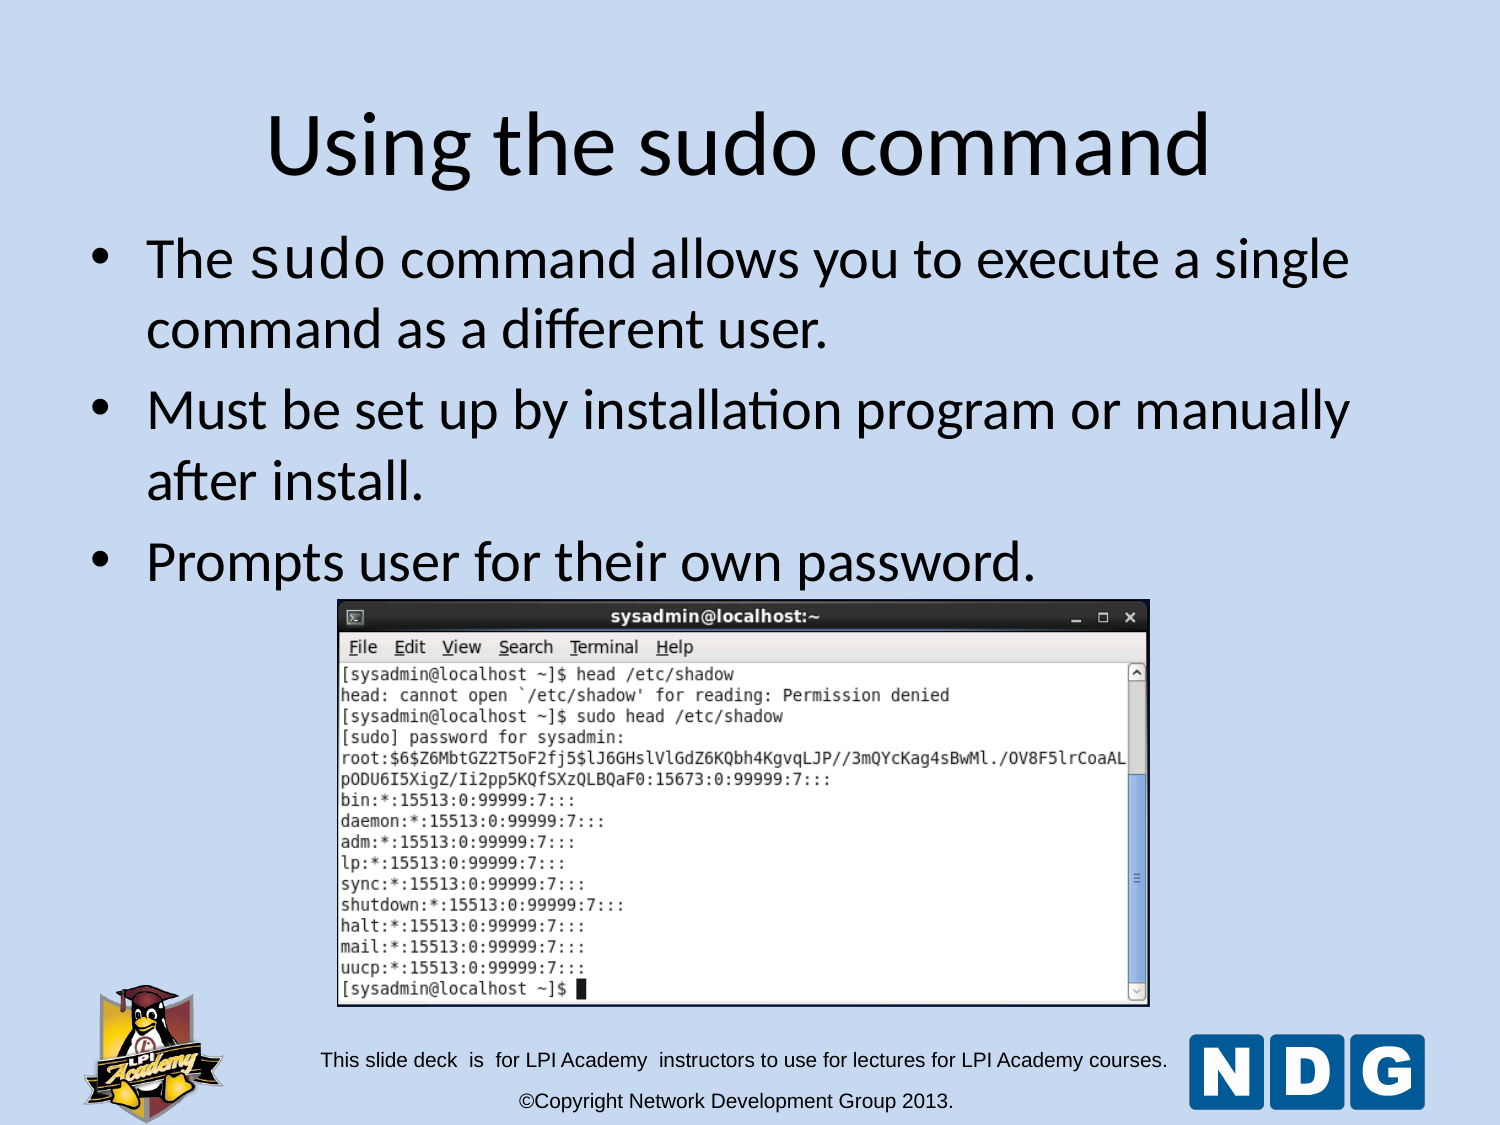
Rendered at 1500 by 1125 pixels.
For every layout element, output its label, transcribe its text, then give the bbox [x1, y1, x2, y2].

picture [337, 599, 1151, 1007]
picture [1189, 1034, 1425, 1110]
picture [75, 975, 229, 1125]
title Using the sudo command [74, 44, 1426, 212]
list The sudo command allows you to execute a single command as a different user. Must be set up by installation program or manually after install. Prompts user for their own password. [74, 212, 1426, 956]
